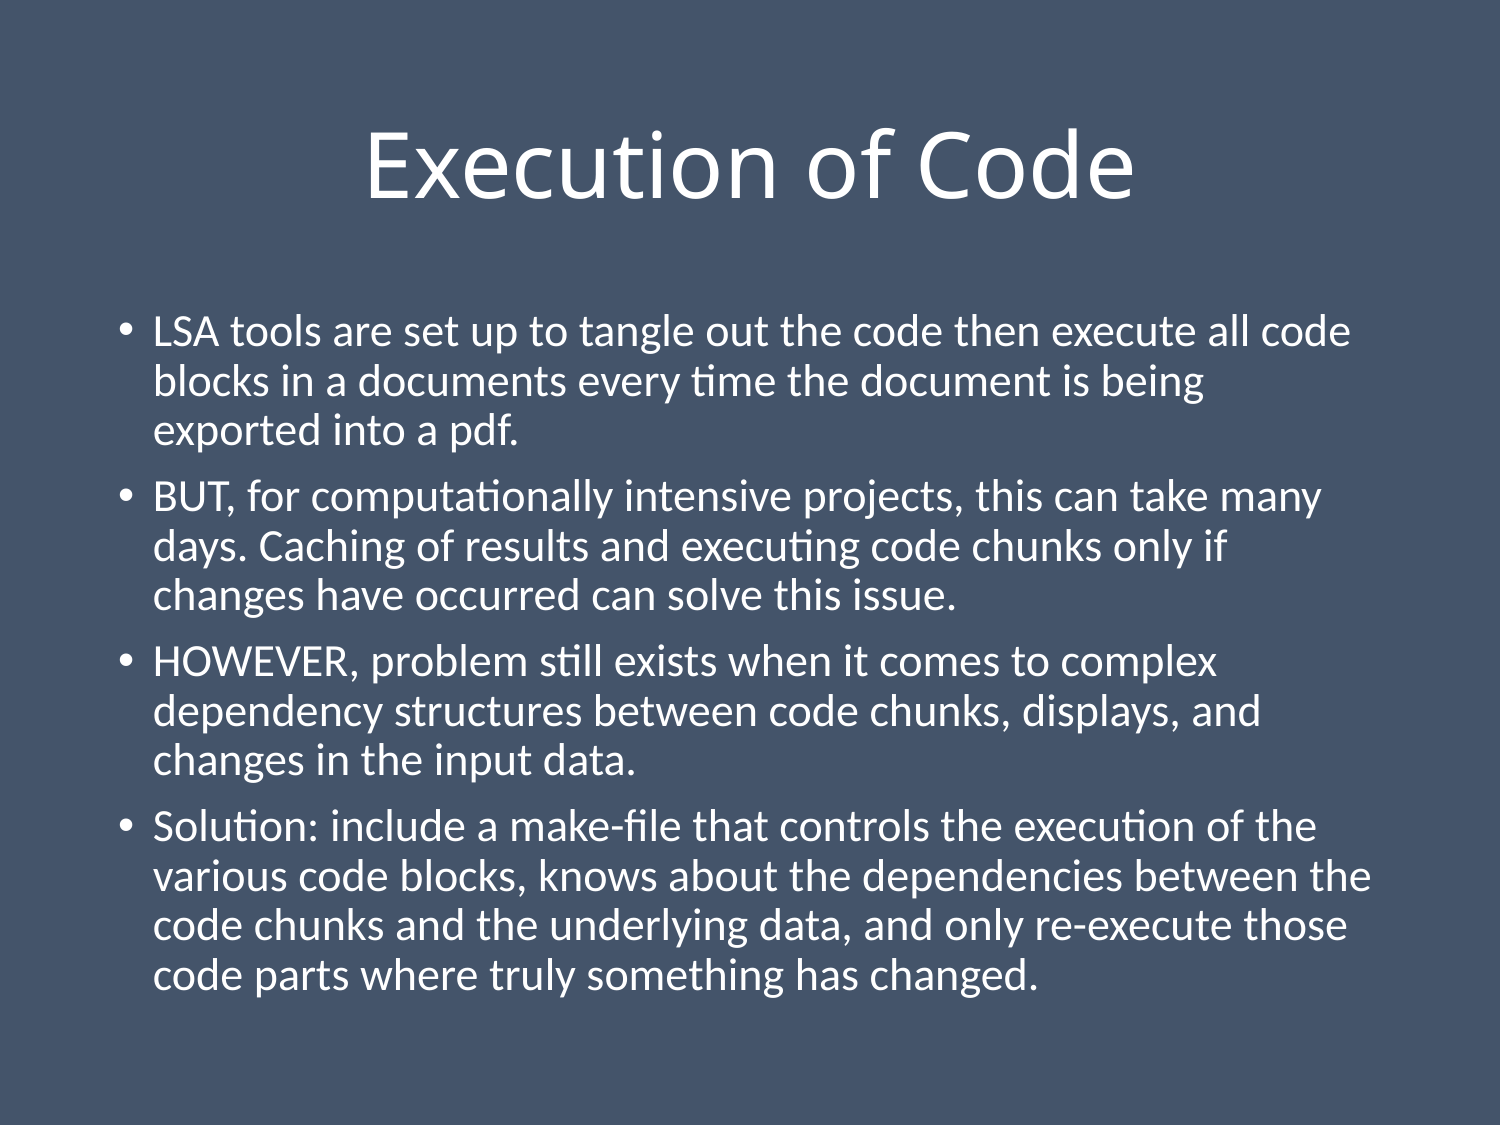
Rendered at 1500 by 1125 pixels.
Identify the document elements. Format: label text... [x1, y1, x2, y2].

list LSA tools are set up to tangle out the code then execute all code blocks in a documents every time the document is being exported into a pdf. BUT, for computationally intensive projects, this can take many days. Caching of results and executing code chunks only if changes have occurred can solve this issue. HOWEVER, problem still exists when it comes to complex dependency structures between code chunks, displays, and changes in the input data. Solution: include a make-file that controls the execution of the various code blocks, knows about the dependencies between the code chunks and the underlying data, and only re-execute those code parts where truly something has changed. [103, 299, 1397, 1014]
title Execution of Code [103, 59, 1397, 278]
